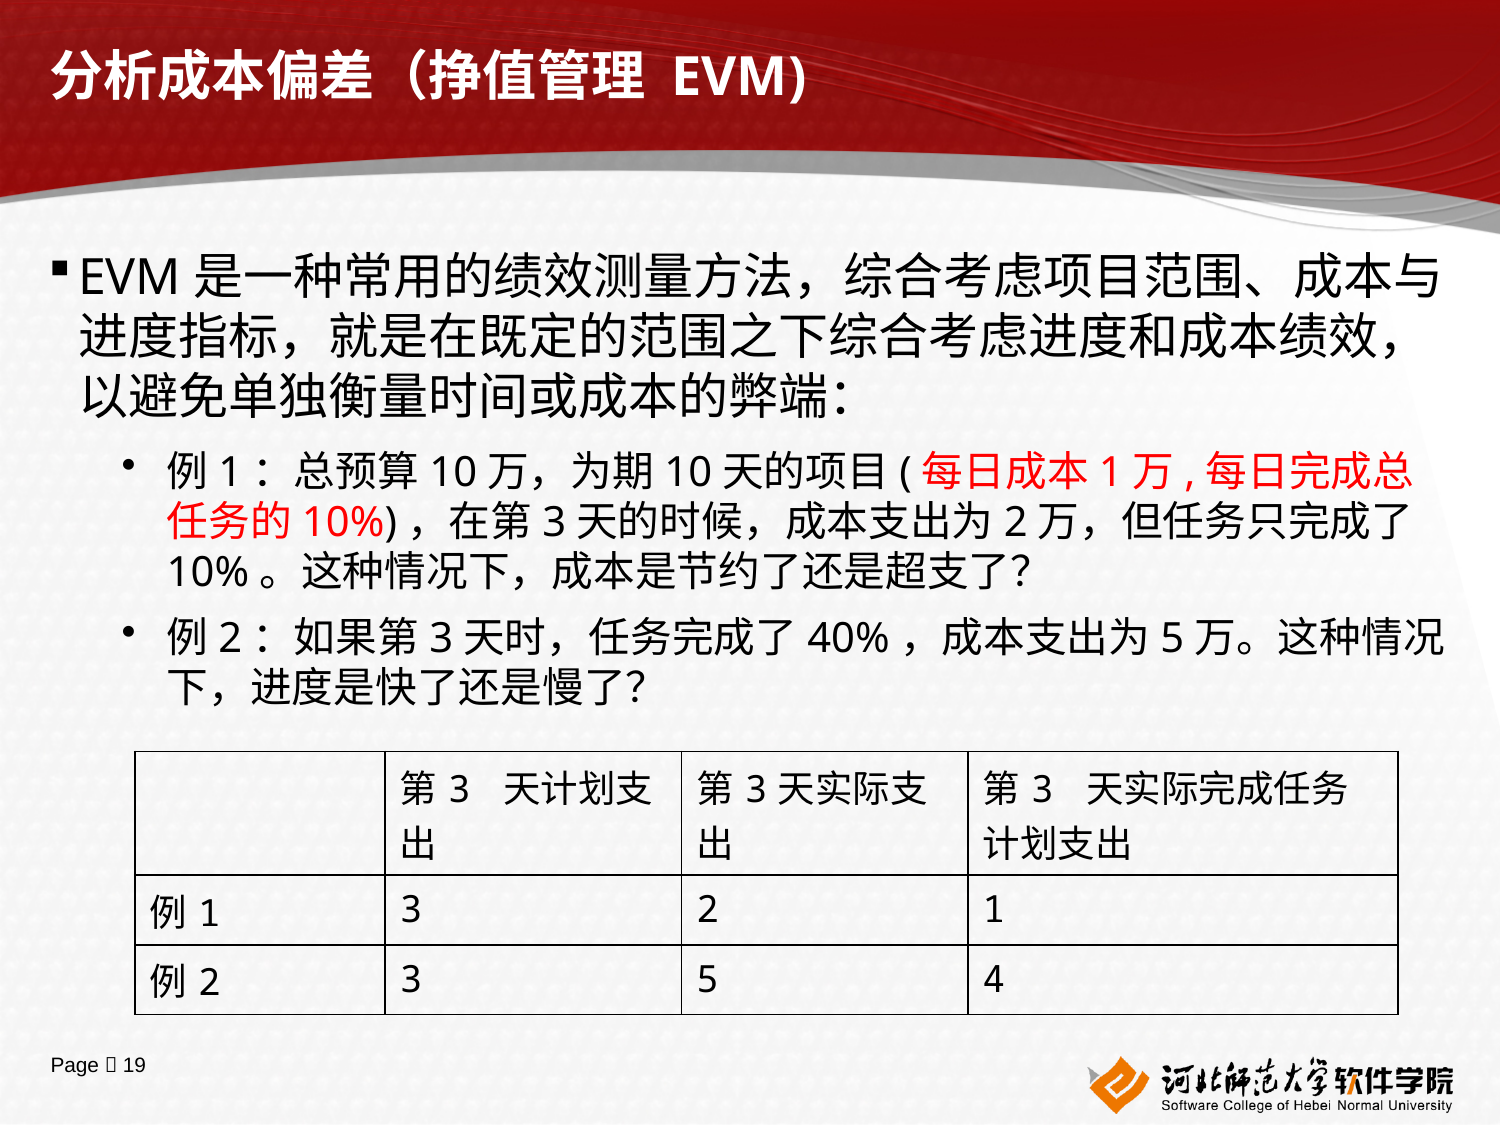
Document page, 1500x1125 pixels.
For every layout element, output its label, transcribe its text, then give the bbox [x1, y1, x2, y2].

table_cell 3 [386, 946, 681, 1014]
table_cell 例2 [136, 946, 384, 1014]
list EVM是一种常用的绩效测量方法，综合考虑项目范围、成本与进度指标，就是在既定的范围之下综合考虑进度和成本绩效，以避免单独衡量时间或成本的弊端： 例1：总预算10万，为期10天的项目(每日成本1万,每日完成总任务的10%)，在第3天的时候，成本支出为2万，但任务只完成了10%。这种情况下，成本是节约了还是超支了？ 例2：如果第3天时，任务完成了40%，成本支出为5万。这种情况下，进度是快了还是慢了？ [48, 243, 1448, 740]
table_header 第3 天实际完成任务 计划支出 [969, 752, 1397, 874]
table_cell 例1 [136, 876, 384, 944]
table_header 第3天实际支出 [682, 752, 967, 874]
picture [0, 0, 1500, 1125]
table_cell 3 [386, 876, 681, 944]
table_header [136, 752, 384, 874]
table_cell 4 [969, 946, 1397, 1014]
table_cell 1 [969, 876, 1397, 944]
table_cell 2 [682, 876, 967, 944]
title 分析成本偏差（挣值管理 EVM) [48, 41, 1448, 148]
table_cell 5 [682, 946, 967, 1014]
table_header 第3 天计划支出 [386, 752, 681, 874]
